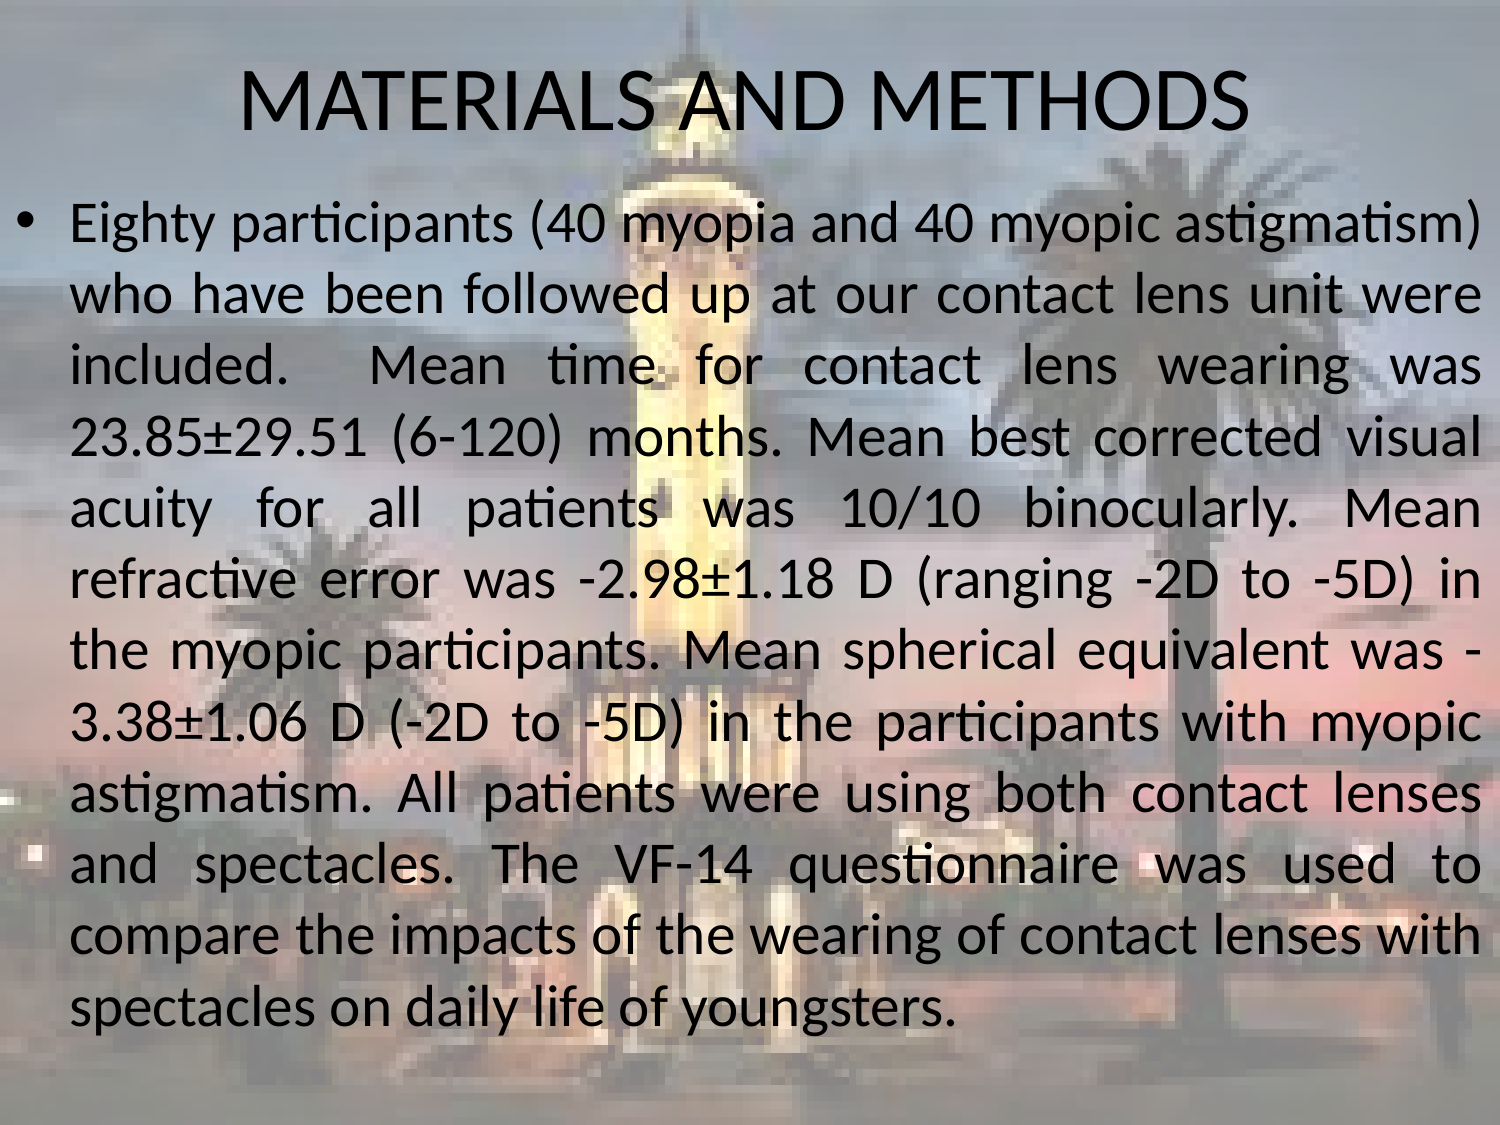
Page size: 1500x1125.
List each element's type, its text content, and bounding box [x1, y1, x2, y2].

title MATERIALS AND METHODS [70, 0, 1421, 175]
list Eighty participants (40 myopia and 40 myopic astigmatism) who have been followed up at our contact lens unit were included. Mean time for contact lens wearing was 23.85±29.51 (6-120) months. Mean best corrected visual acuity for all patients was 10/10 binocularly. Mean refractive error was -2.98±1.18 D (ranging -2D to -5D) in the myopic participants. Mean spherical equivalent was -3.38±1.06 D (-2D to -5D) in the participants with myopic astigmatism. All patients were using both contact lenses and spectacles. The VF-14 questionnaire was used to compare the impacts of the wearing of contact lenses with spectacles on daily life of youngsters. [0, 175, 1500, 1090]
